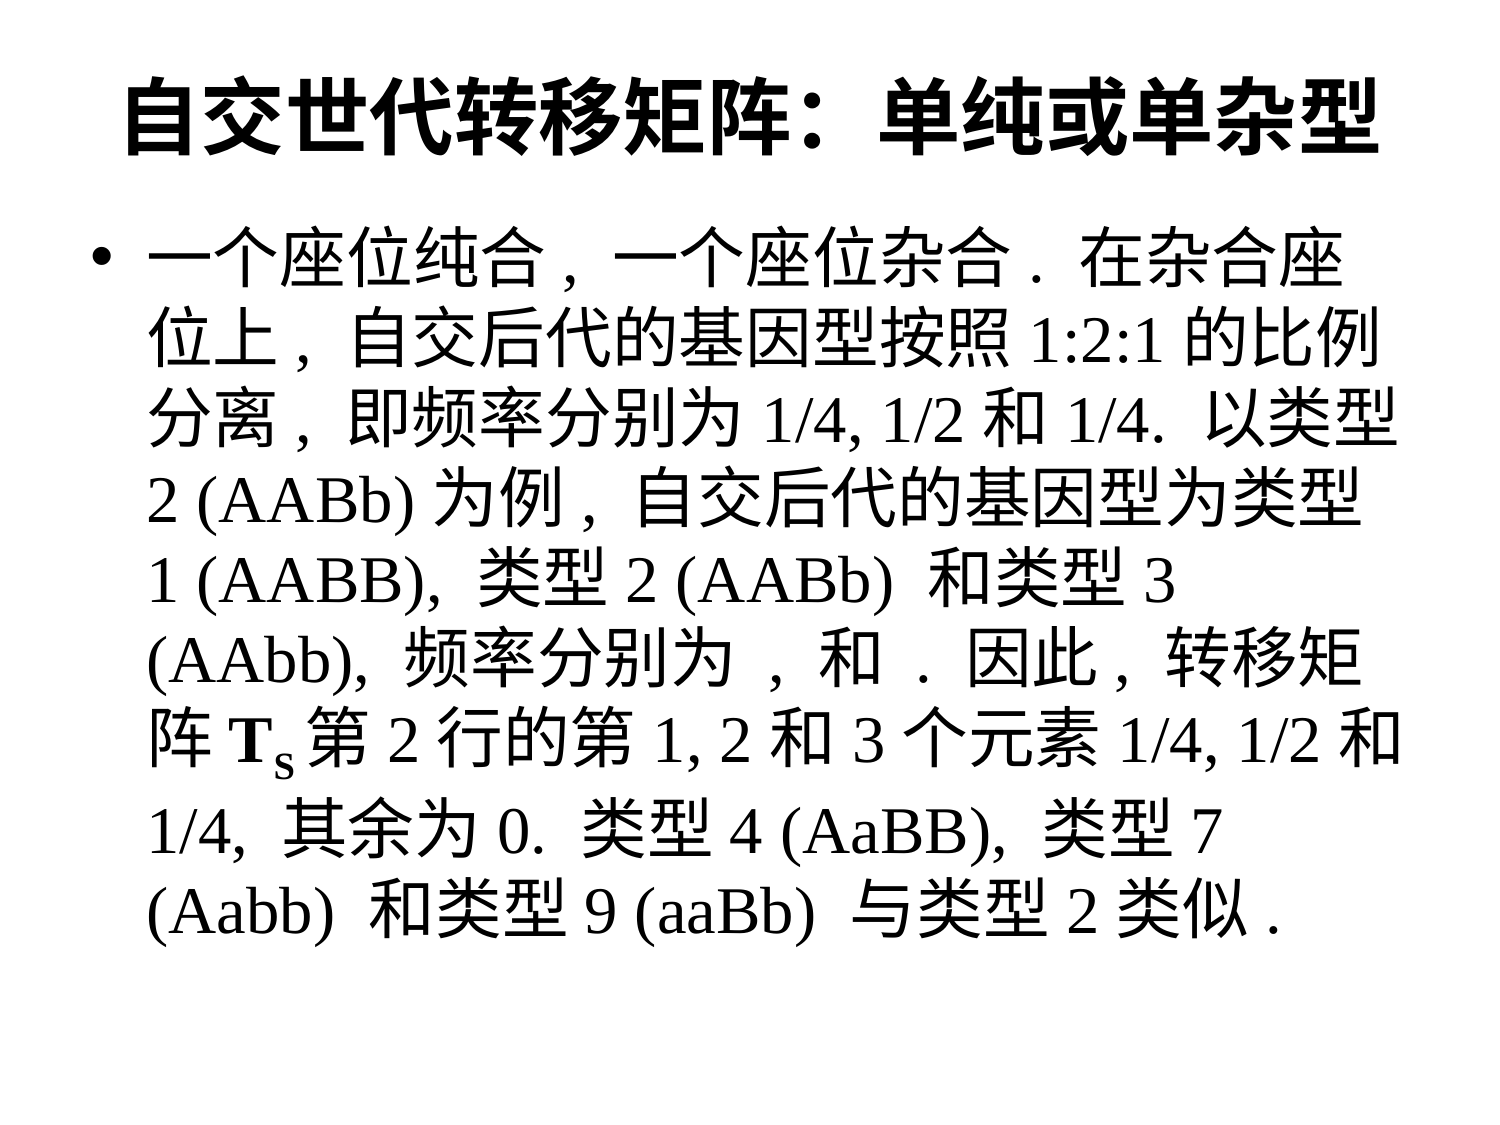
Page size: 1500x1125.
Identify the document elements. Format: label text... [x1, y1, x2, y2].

title 自交世代转移矩阵：单纯或单杂型 [75, 45, 1425, 185]
list 一个座位纯合, 一个座位杂合. 在杂合座位上, 自交后代的基因型按照1:2:1的比例分离, 即频率分别为1/4, 1/2和1/4. 以类型2 (AABb)为例, 自交后代的基因型为类型1 (AABB), 类型2 (AABb) 和类型3 (AAbb), 频率分别为 , 和 . 因此, 转移矩阵TS第2行的第1, 2和3个元素1/4, 1/2和1/4, 其余为0. 类型4 (AaBB), 类型7 (Aabb) 和类型9 (aaBb) 与类型2类似. [75, 208, 1425, 1005]
